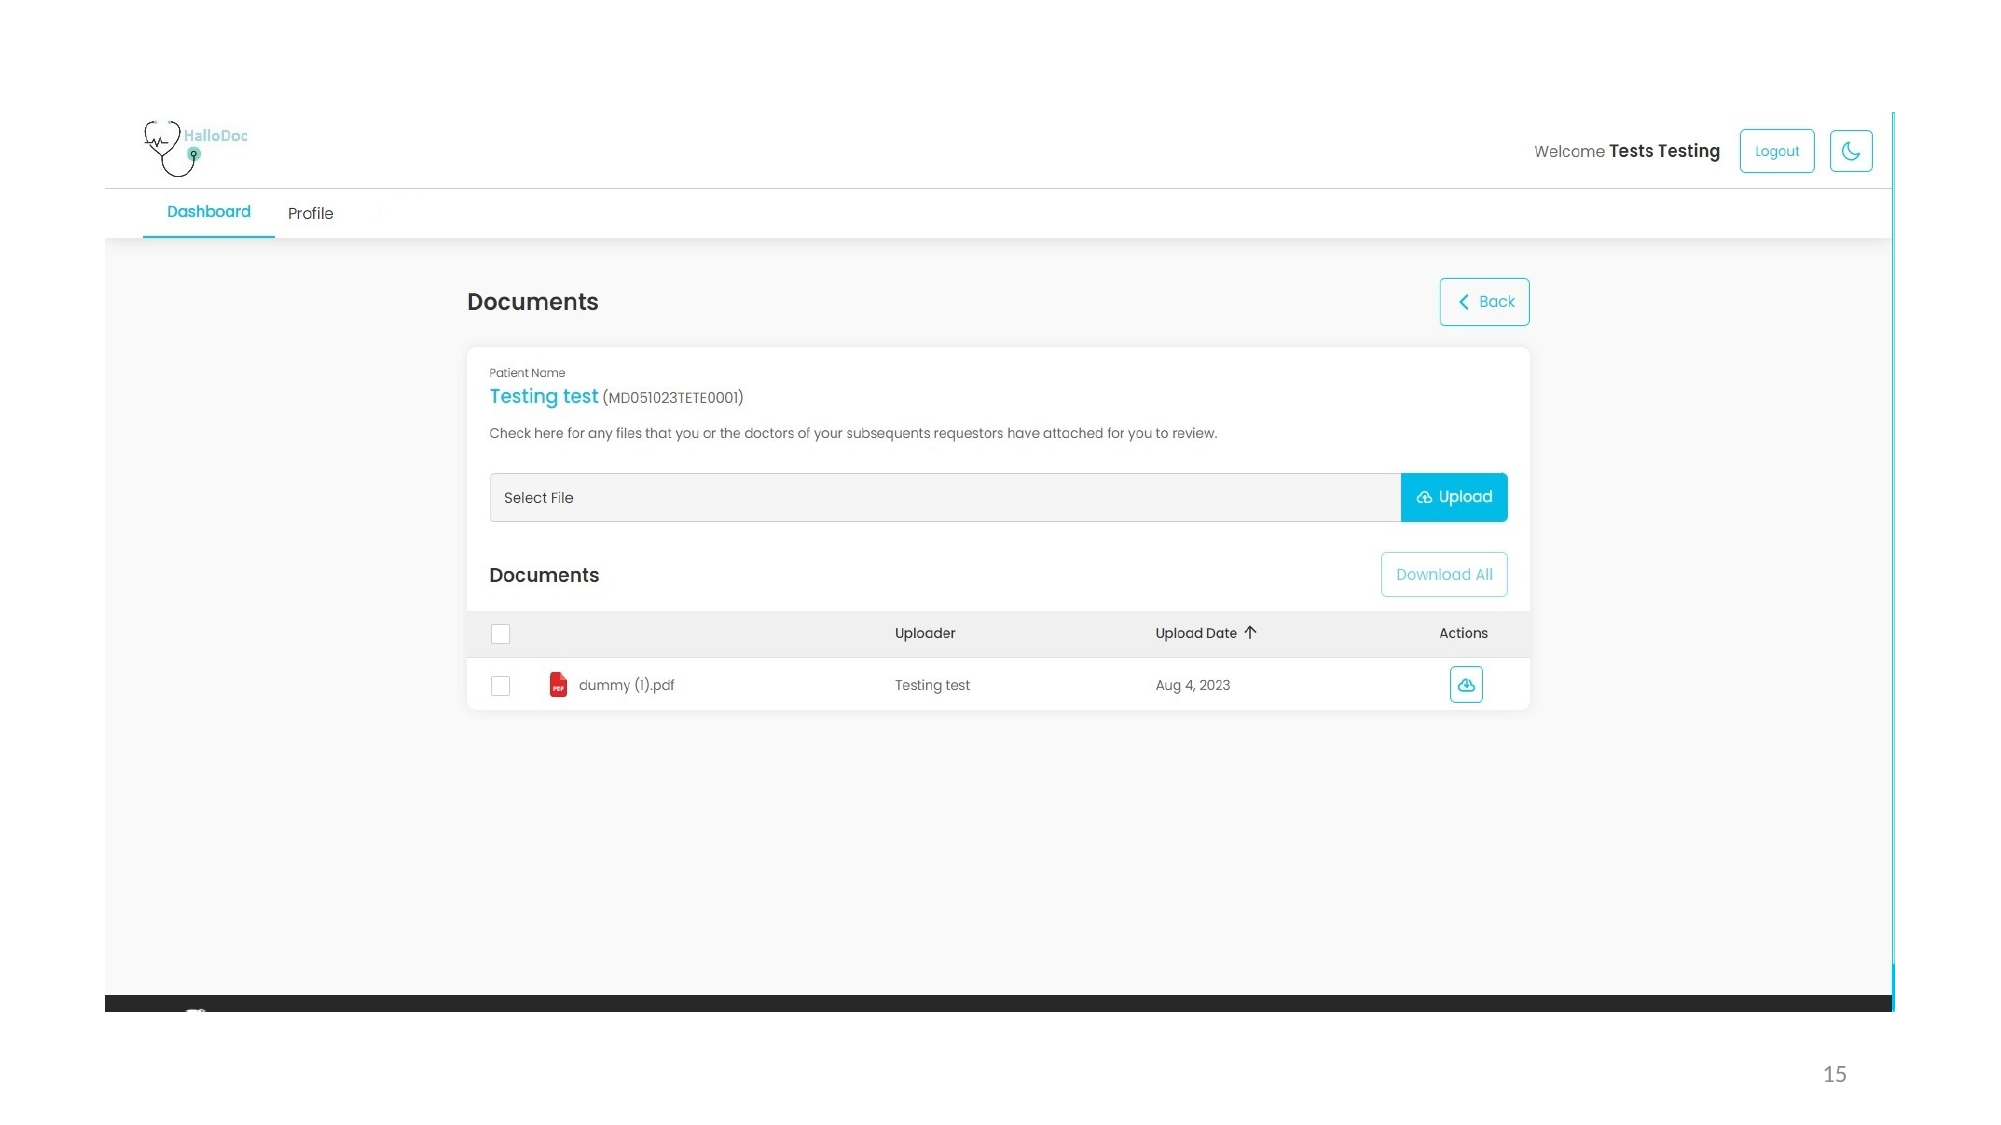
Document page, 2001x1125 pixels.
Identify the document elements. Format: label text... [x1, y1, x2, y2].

text_box <number> [1412, 1042, 1863, 1103]
picture [105, 112, 1895, 1013]
